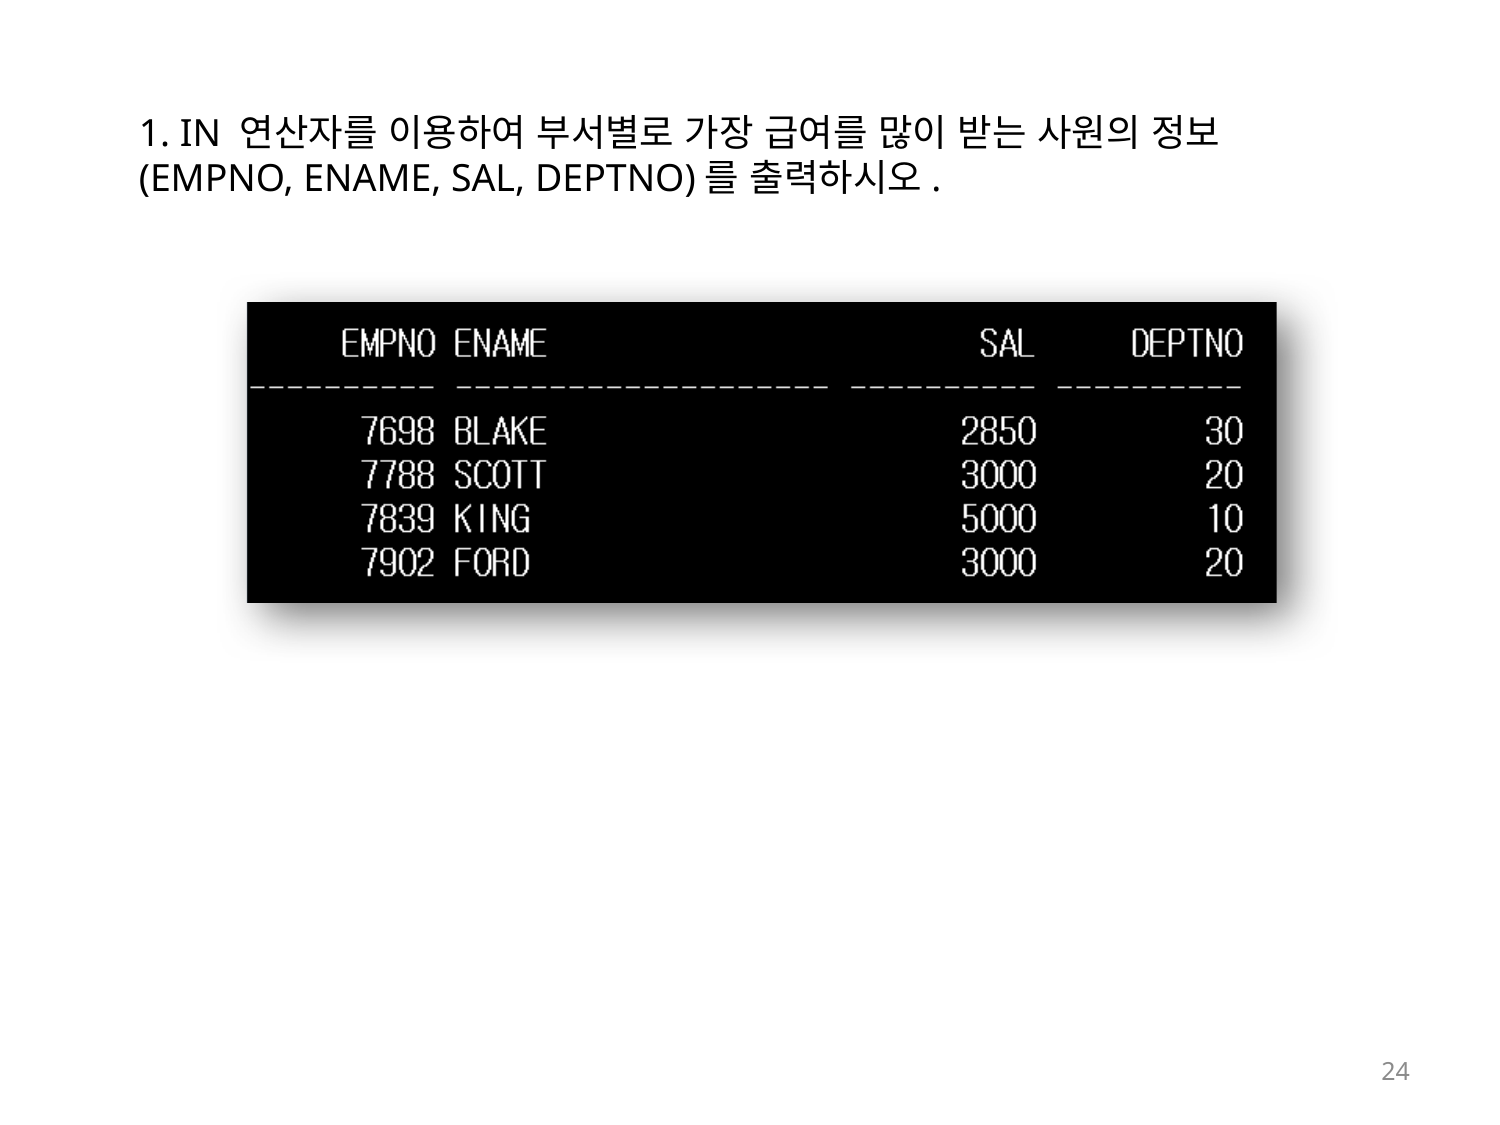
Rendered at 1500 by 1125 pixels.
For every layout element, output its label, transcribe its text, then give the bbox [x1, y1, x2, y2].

text_box 1. IN 연산자를 이용하여 부서별로 가장 급여를 많이 받는 사원의 정보(EMPNO, ENAME, SAL, DEPTNO)를 출력하시오. [123, 101, 1400, 207]
slide_number 24 [1074, 1042, 1425, 1103]
picture [246, 302, 1277, 603]
